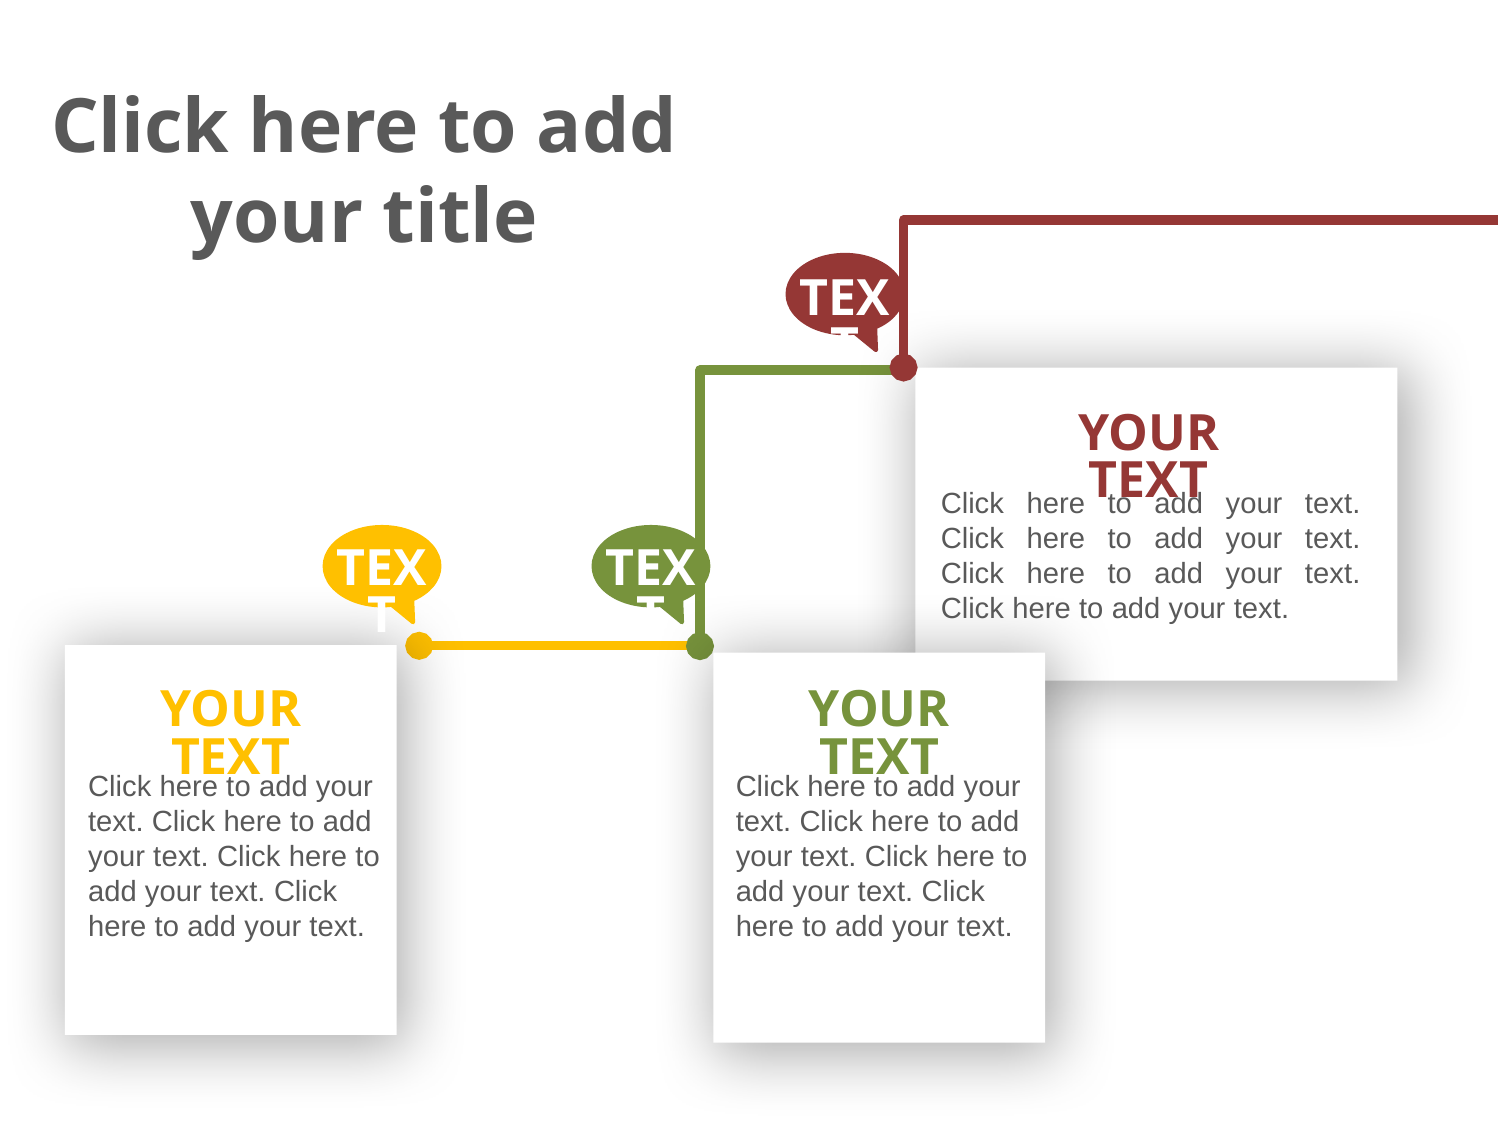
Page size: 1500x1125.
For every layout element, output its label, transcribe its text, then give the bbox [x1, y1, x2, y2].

text_box [915, 367, 1398, 681]
text_box TEXT [778, 269, 912, 381]
text_box TEXT [315, 539, 449, 650]
text_box [713, 652, 1046, 1043]
text_box Click here to add your text. Click here to add your text. Click here to add your text. Click here to add your text. [925, 476, 1376, 632]
text_box Click here to add your text. Click here to add your text. Click here to add your text. Click here to add your text. [73, 760, 397, 950]
text_box [609, 527, 693, 539]
text_box [340, 527, 424, 539]
text_box Click here to add your text. Click here to add your text. Click here to add your text. Click here to add your text. [721, 760, 1045, 950]
text_box [800, 254, 889, 269]
text_box YOUR TEXT [97, 680, 364, 760]
text_box [699, 369, 880, 621]
text_box TEXT [584, 539, 718, 650]
text_box [903, 219, 1498, 366]
text_box YOUR TEXT [746, 680, 1013, 760]
text_box [64, 645, 397, 1035]
text_box YOUR TEXT [1015, 404, 1282, 476]
text_box Click here to add your title [5, 70, 723, 265]
